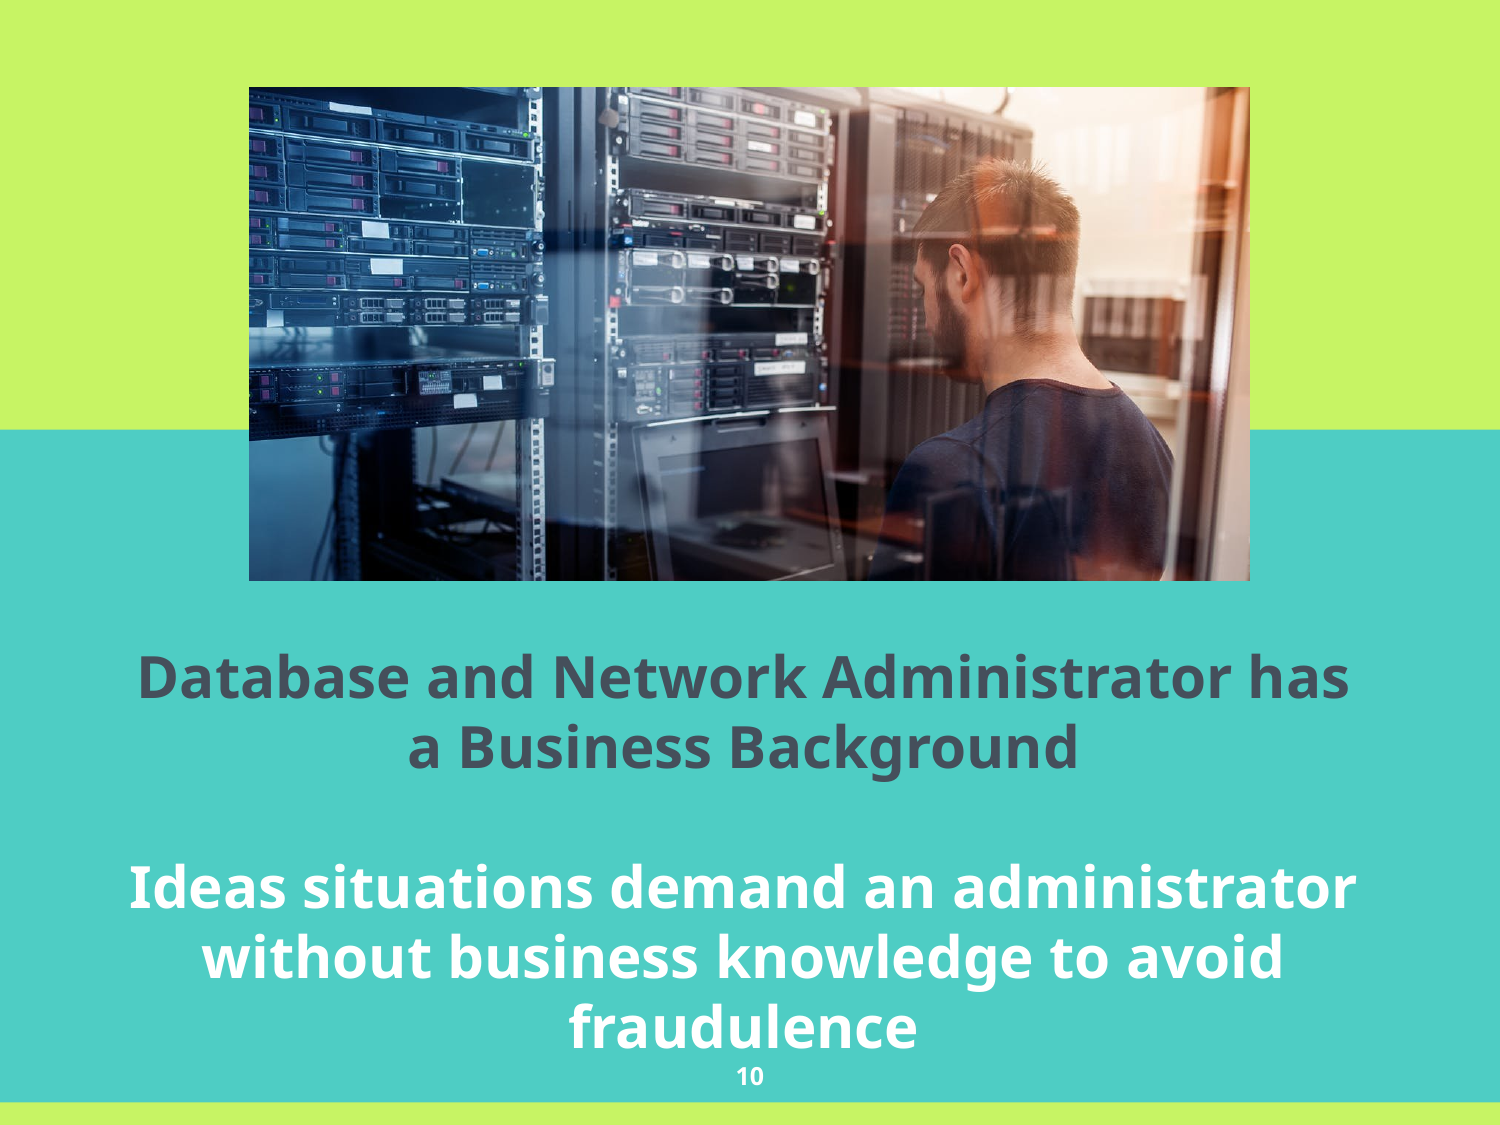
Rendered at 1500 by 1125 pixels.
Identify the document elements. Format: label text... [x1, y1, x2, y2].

text_box [0, 0, 1500, 430]
slide_number 10 [705, 1044, 795, 1113]
picture [249, 87, 1251, 581]
list Database and Network Administrator has a Business Background Ideas situations demand an administrator without business knowledge to avoid fraudulence [99, 624, 1388, 1063]
